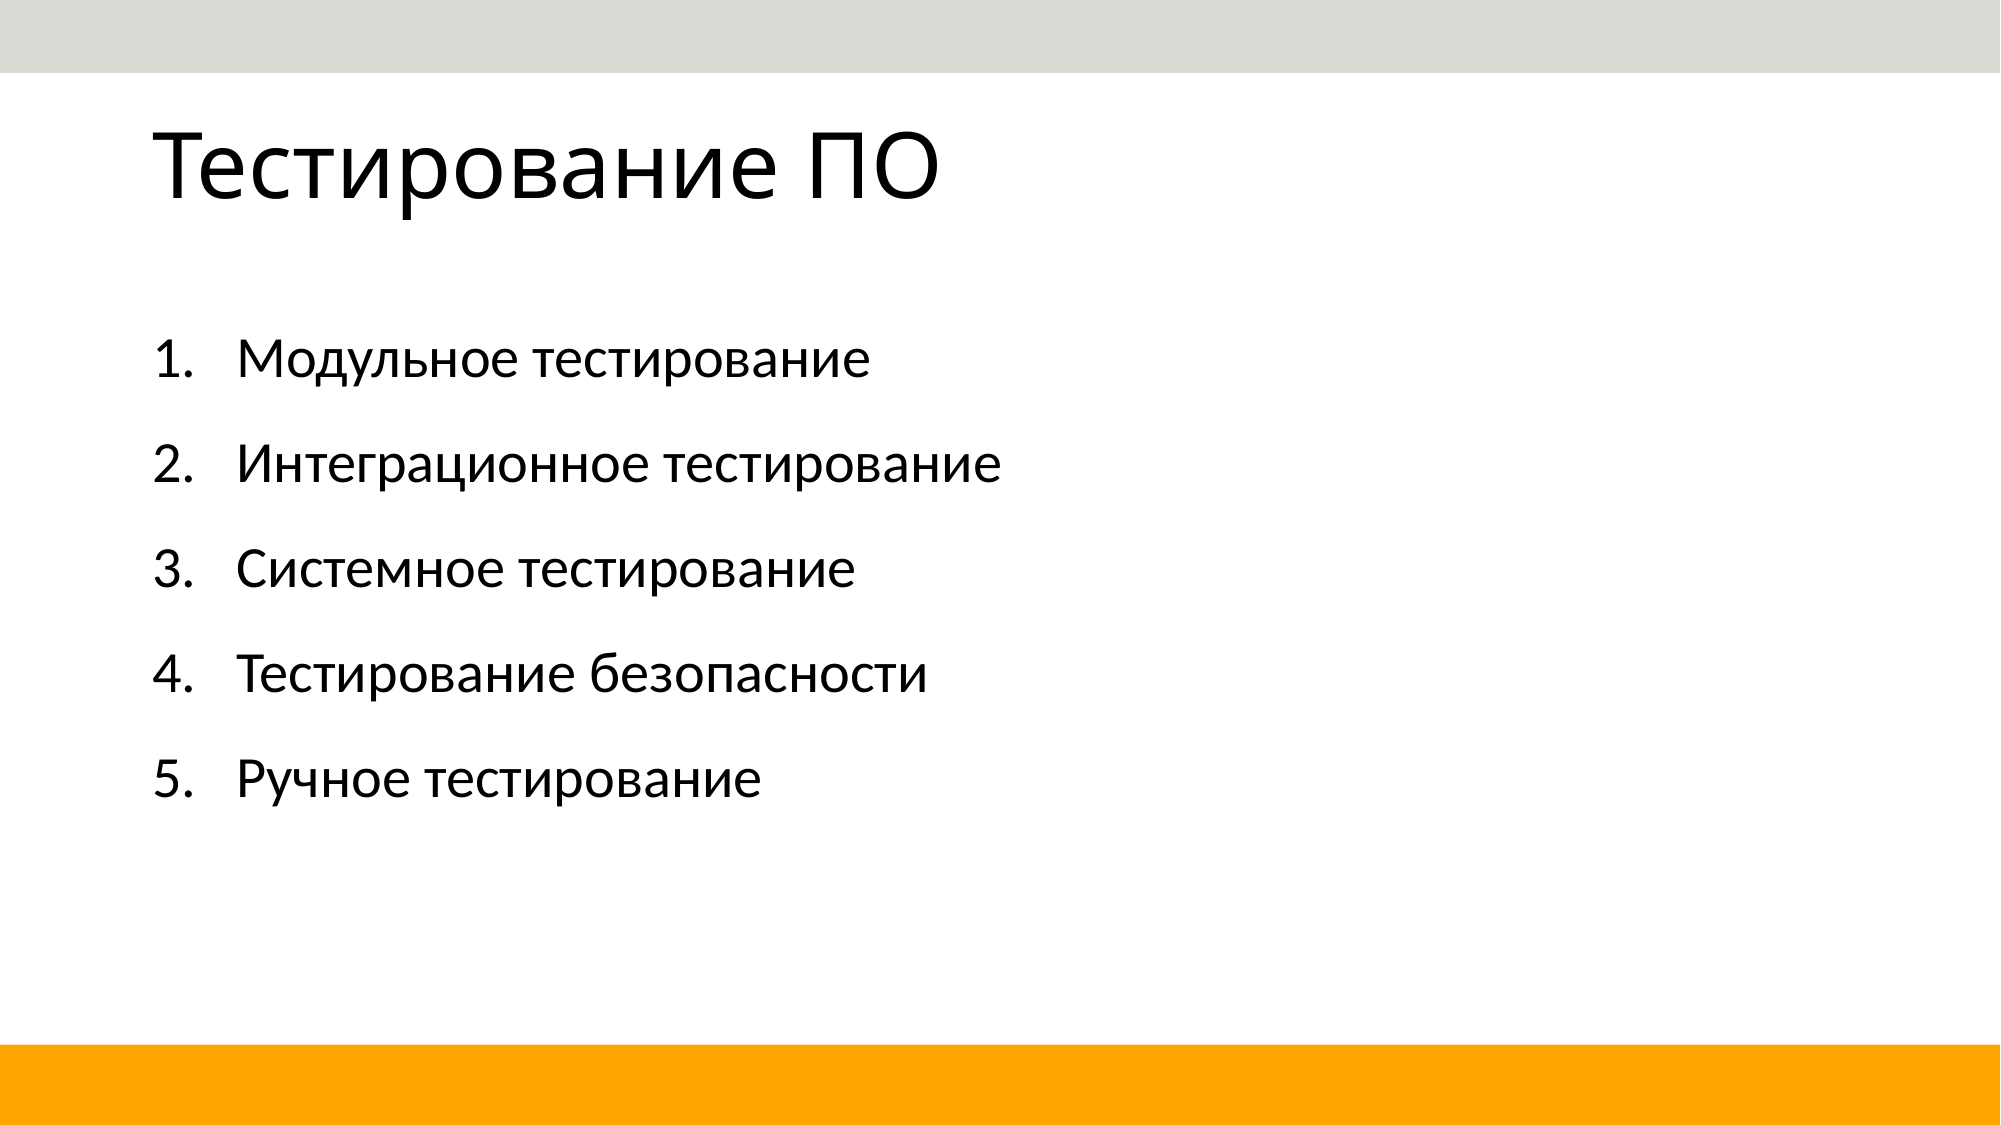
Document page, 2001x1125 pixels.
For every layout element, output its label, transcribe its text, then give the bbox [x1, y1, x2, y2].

text_box [0, 0, 2000, 74]
text_box [0, 1044, 2000, 1125]
text_box Модульное тестирование Интеграционное тестирование Системное тестирование Тестирование безопасности Ручное тестирование [137, 277, 1923, 817]
title Тестирование ПО [137, 74, 1863, 277]
